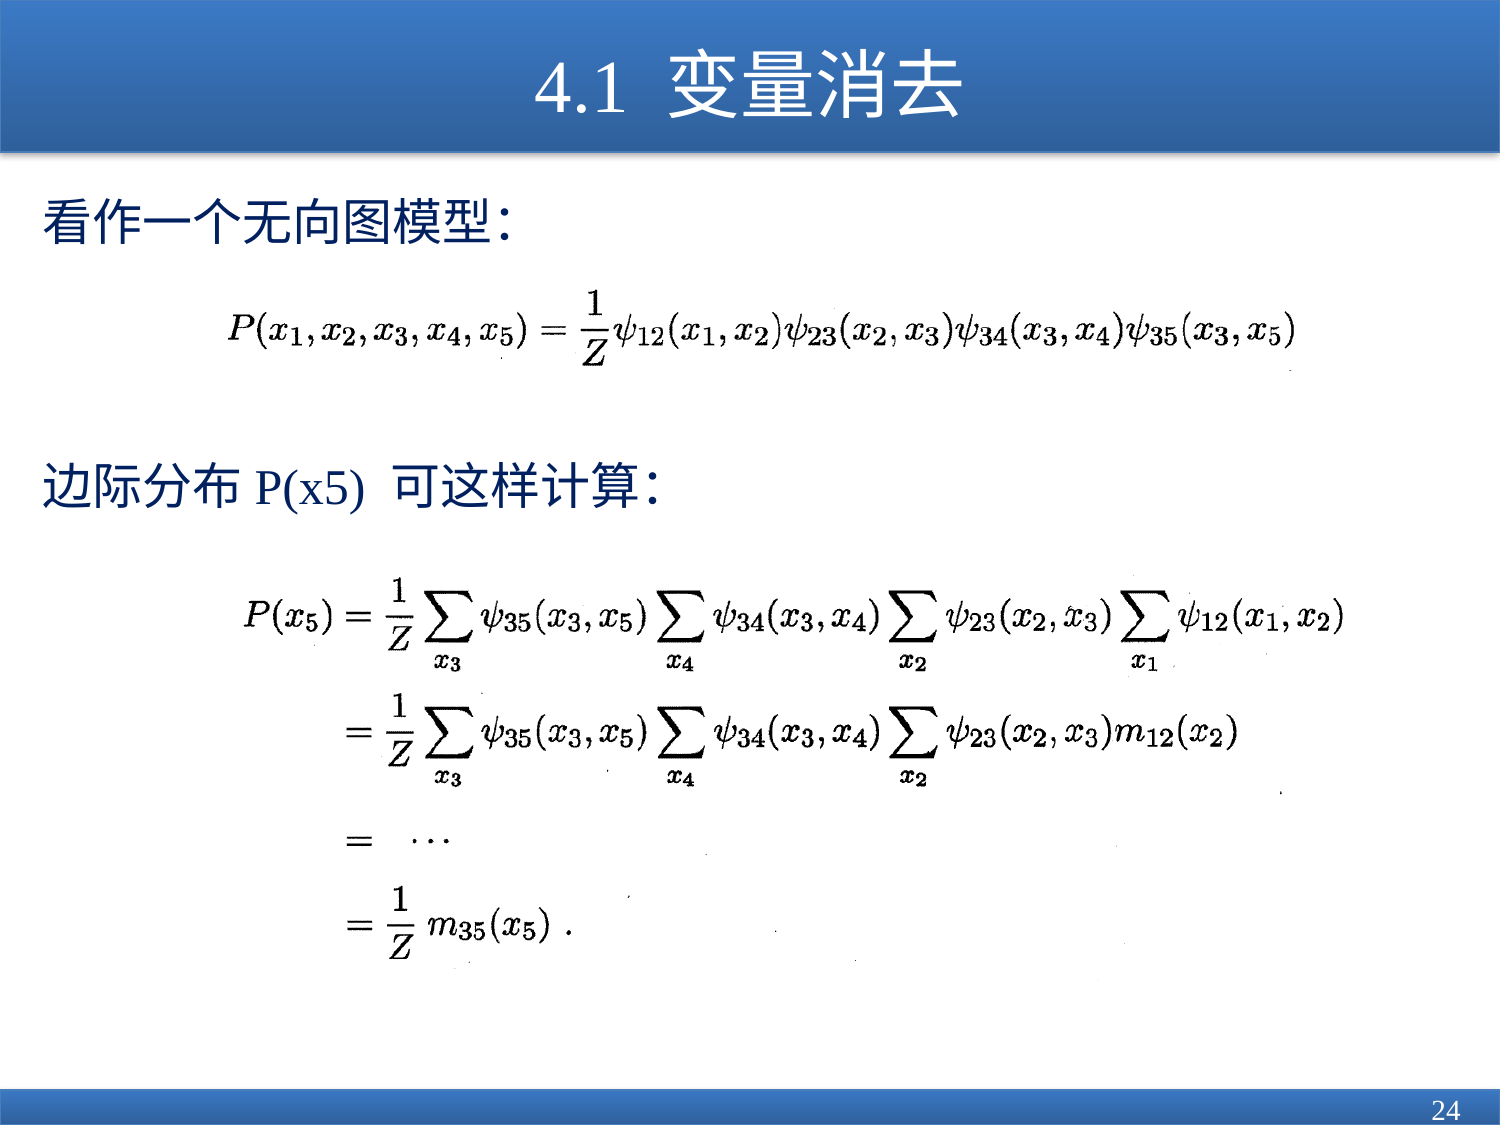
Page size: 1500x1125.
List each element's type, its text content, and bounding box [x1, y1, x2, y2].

picture [227, 285, 1302, 371]
list 看作一个无向图模型： 边际分布P(x5) 可这样计算： [27, 165, 1477, 1072]
title 4.1 变量消去 [0, 28, 1500, 136]
picture [227, 562, 1364, 980]
slide_number 24 [1126, 1092, 1477, 1125]
